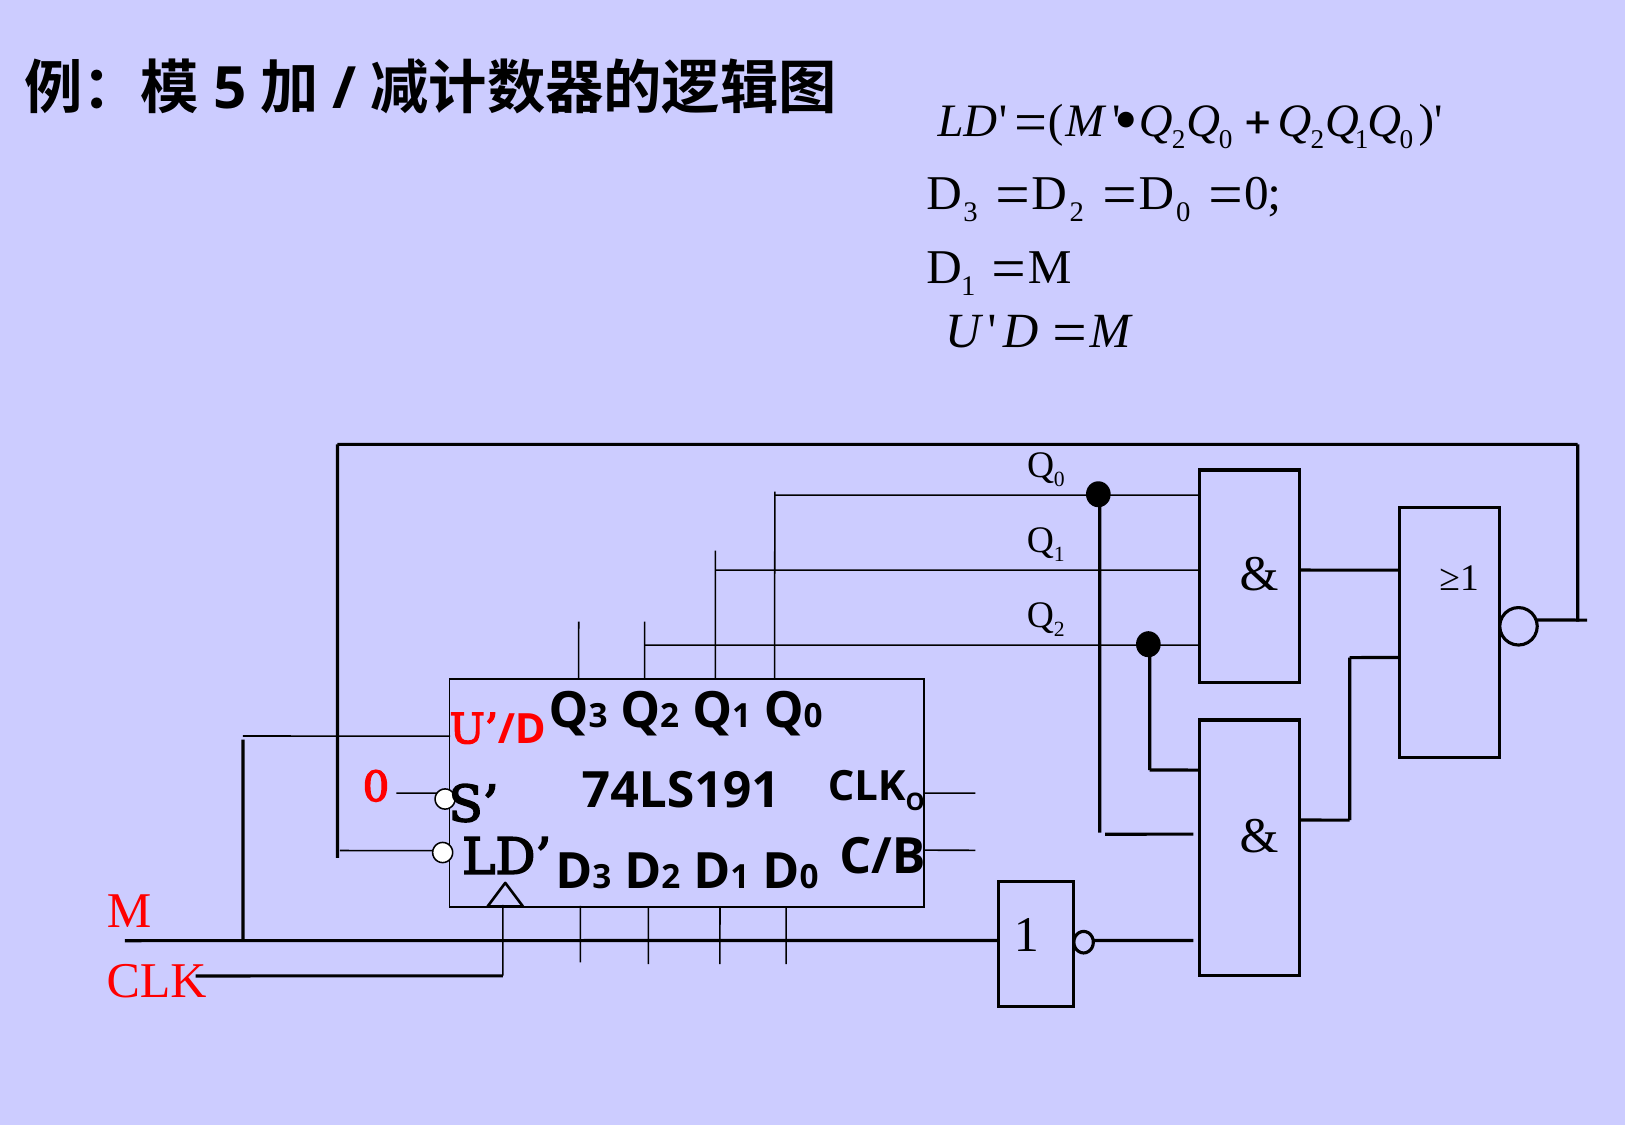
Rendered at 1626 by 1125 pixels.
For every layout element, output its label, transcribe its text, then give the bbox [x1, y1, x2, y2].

text_box 例：模5加/减计数器的逻辑图 [9, 42, 852, 128]
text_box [918, 89, 1448, 361]
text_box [91, 432, 1588, 1017]
